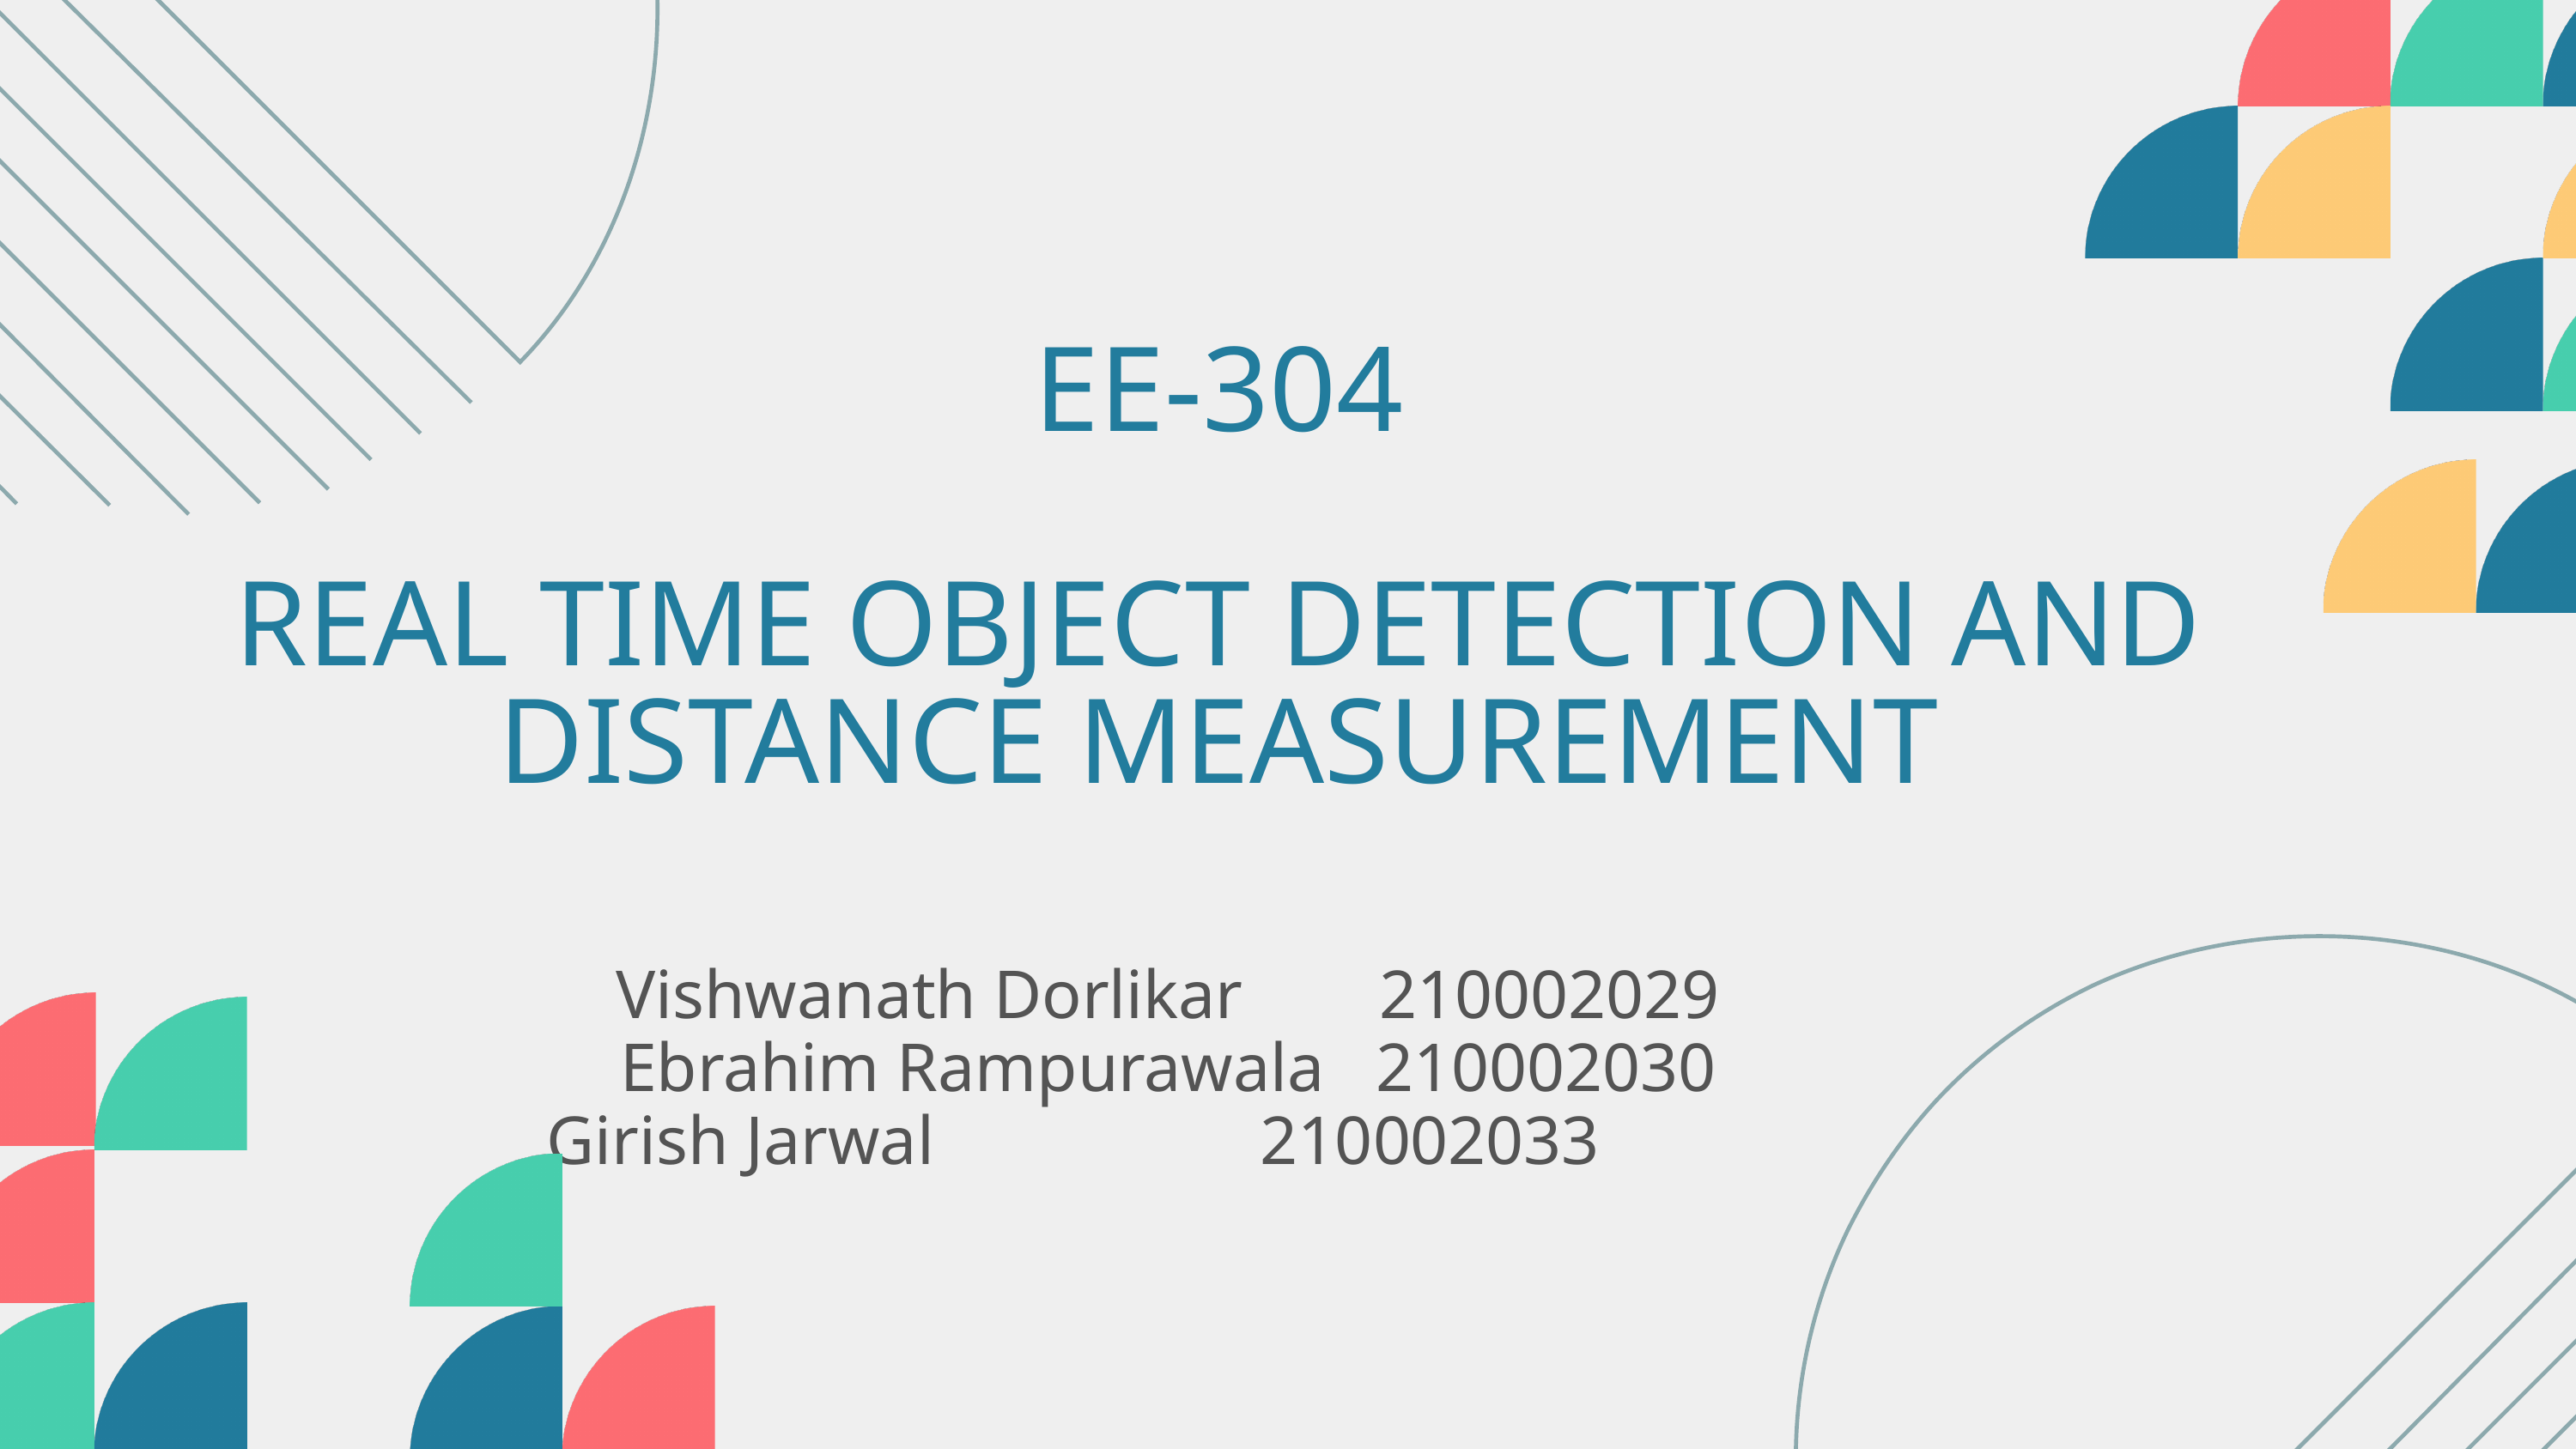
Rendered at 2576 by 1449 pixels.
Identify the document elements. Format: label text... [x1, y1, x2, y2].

text_box Vishwanath Dorlikar 210002029 Ebrahim Rampurawala 210002030 Girish Jarwal 210002033 [541, 958, 1795, 1251]
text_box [0, 992, 715, 1449]
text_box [1603, 1014, 2576, 1449]
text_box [2084, 0, 2576, 411]
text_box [0, 0, 851, 67]
text_box EE-304 REAL TIME OBJECT DETECTION AND DISTANCE MEASUREMENT [47, 337, 2391, 807]
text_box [2323, 459, 2576, 613]
